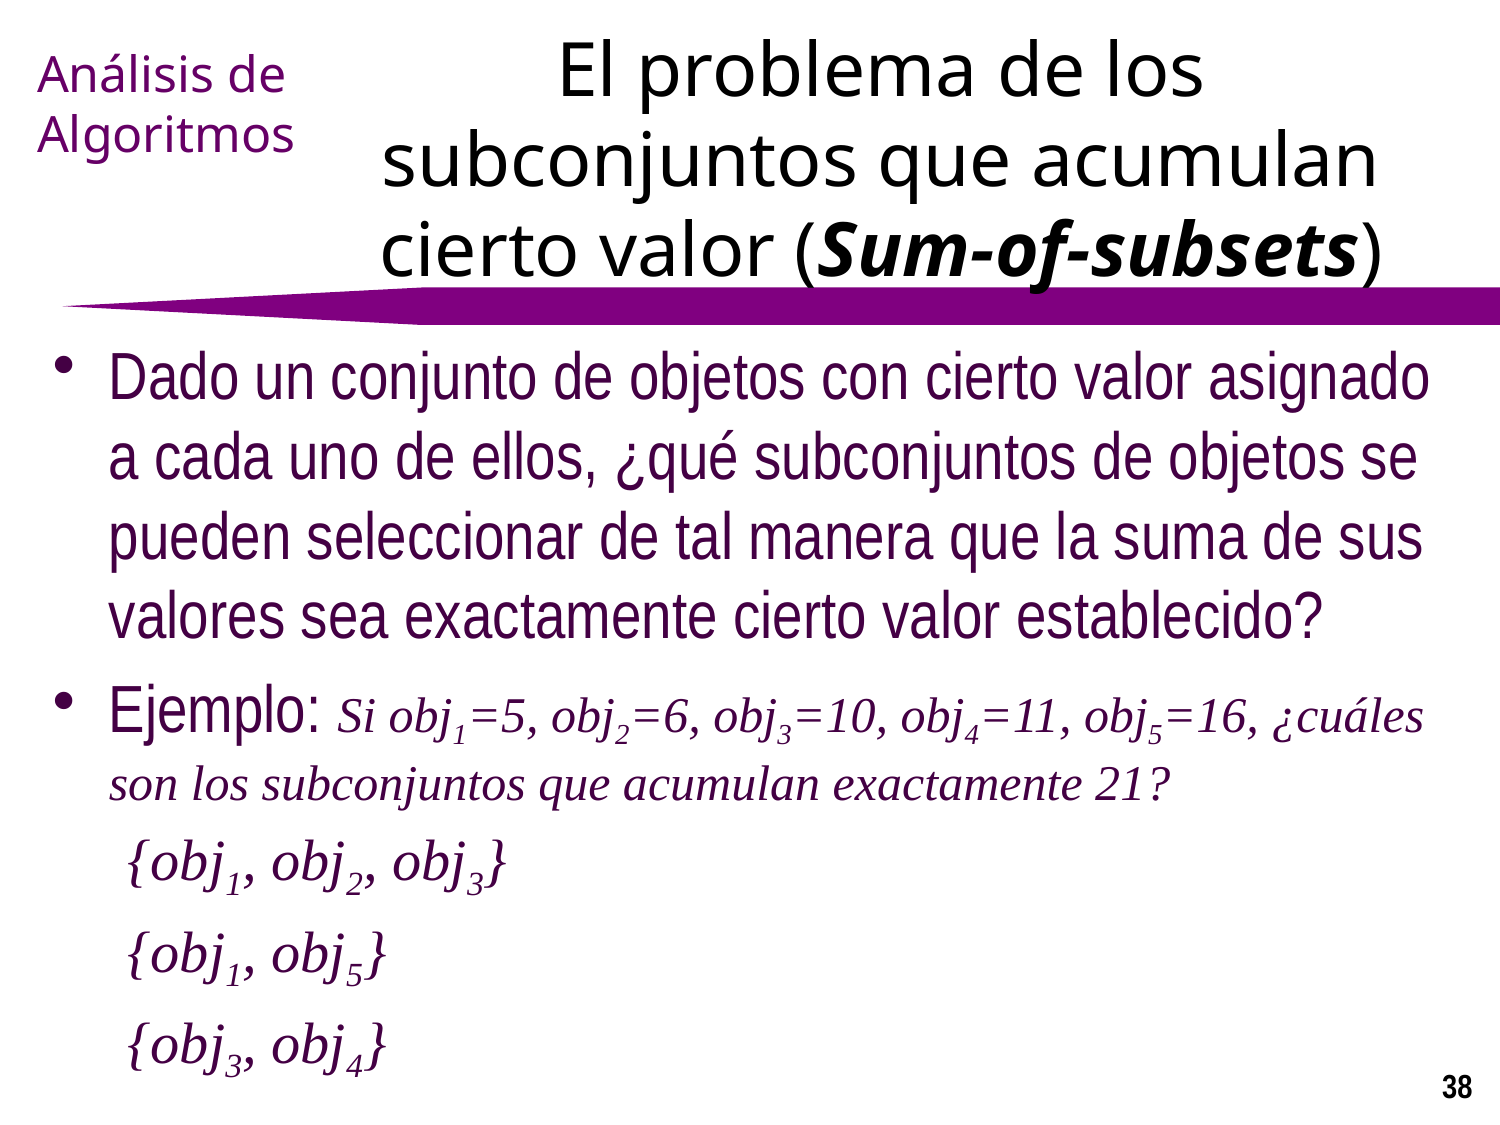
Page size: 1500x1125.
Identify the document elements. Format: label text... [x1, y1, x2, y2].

slide_number 38 [1174, 1074, 1488, 1113]
title El problema de los subconjuntos que acumulan cierto valor (Sum-of-subsets) [324, 62, 1438, 251]
list Dado un conjunto de objetos con cierto valor asignado a cada uno de ellos, ¿qué subconjuntos de objetos se pueden seleccionar de tal manera que la suma de sus valores sea exactamente cierto valor establecido? Ejemplo: Si obj1=5, obj2=6, obj3=10, obj4=11, obj5=16, ¿cuáles son los subconjuntos que acumulan exactamente 21? {obj1, obj2, obj3} {obj1, obj5} {obj3, obj4} [37, 324, 1463, 1001]
